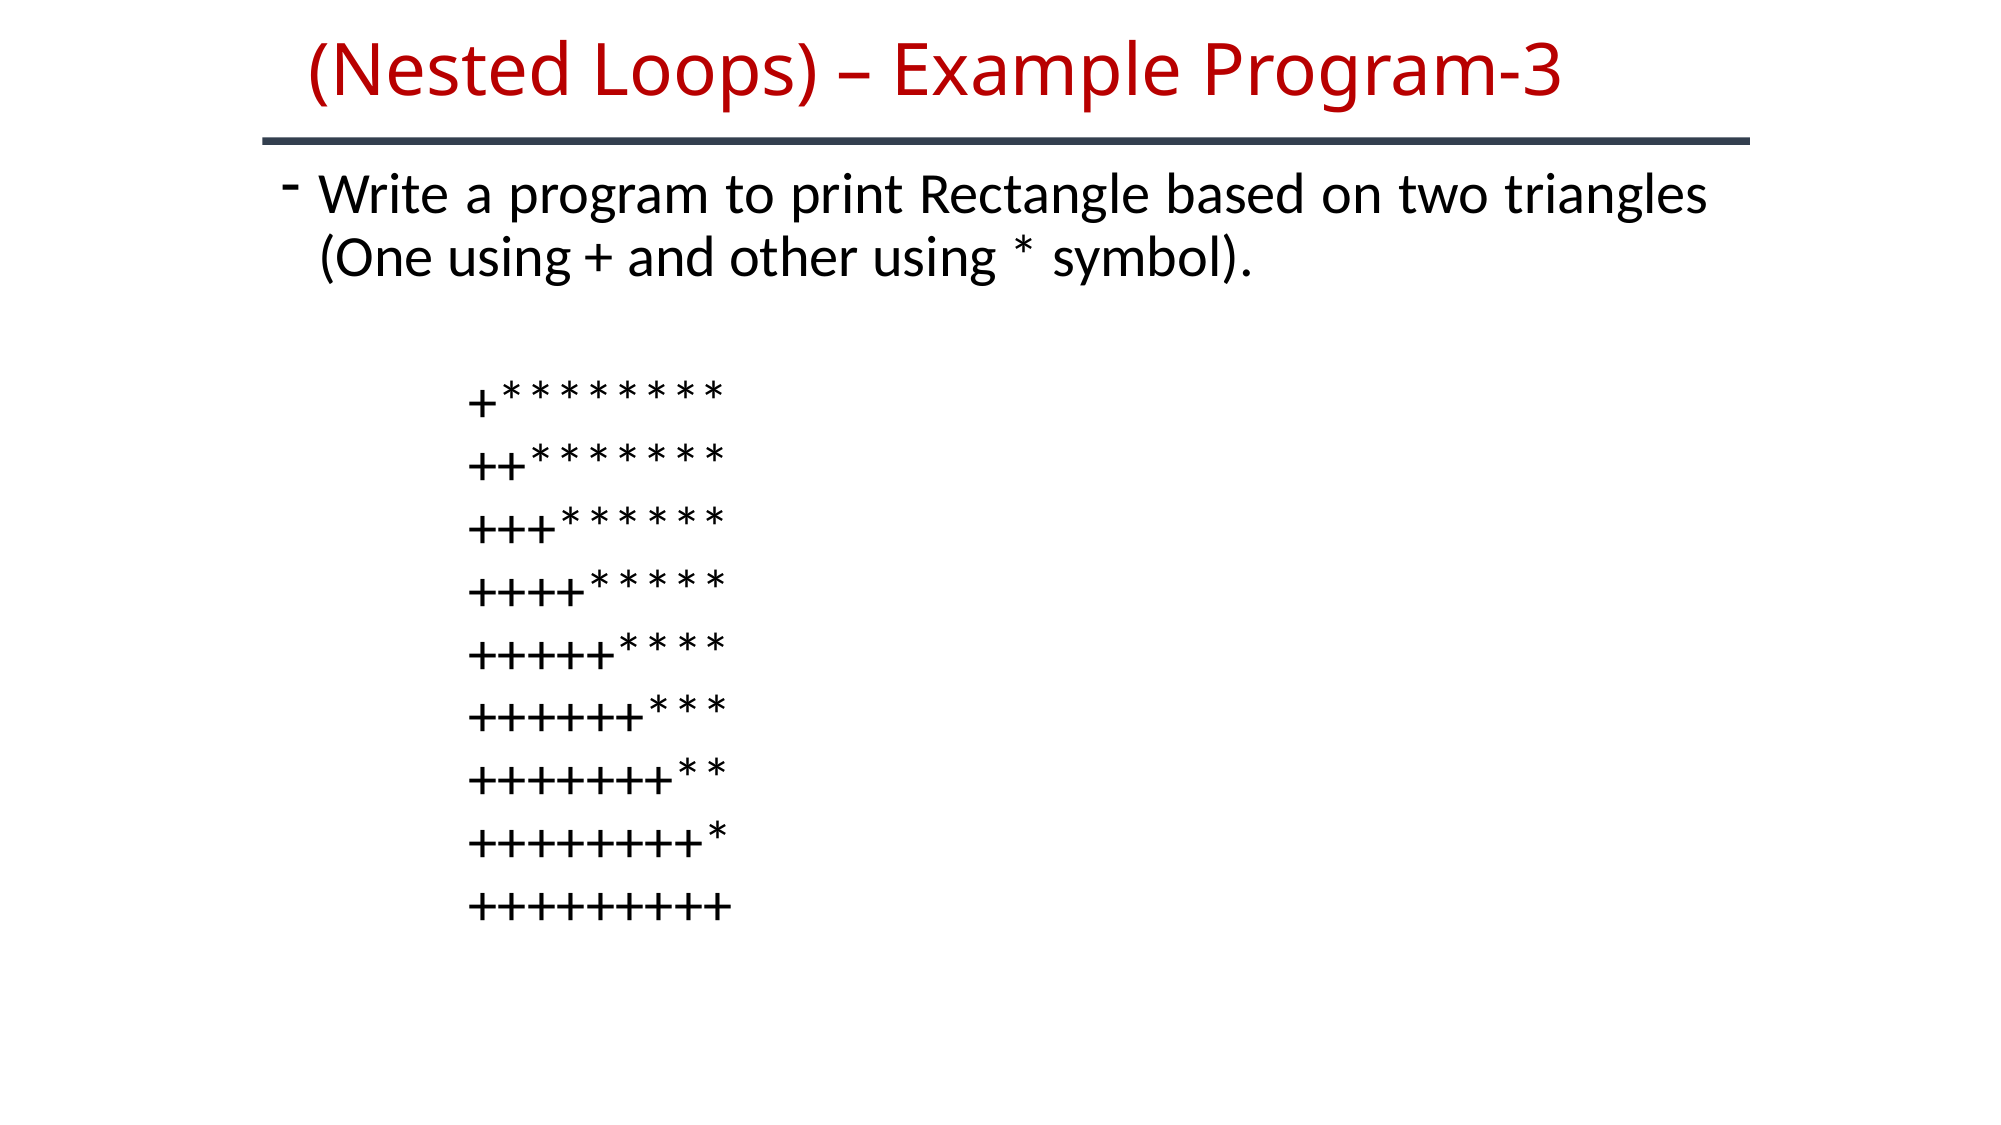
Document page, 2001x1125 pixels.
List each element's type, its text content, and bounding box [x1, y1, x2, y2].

title (Nested Loops) – Example Program-3 [275, 15, 1625, 129]
text_box [261, 136, 1751, 146]
list Write a program to print Rectangle based on two triangles (One using + and other using * symbol). +******** ++******* +++****** ++++***** +++++**** ++++++*** +++++++** ++++++++* +++++++++ [265, 155, 1725, 1088]
